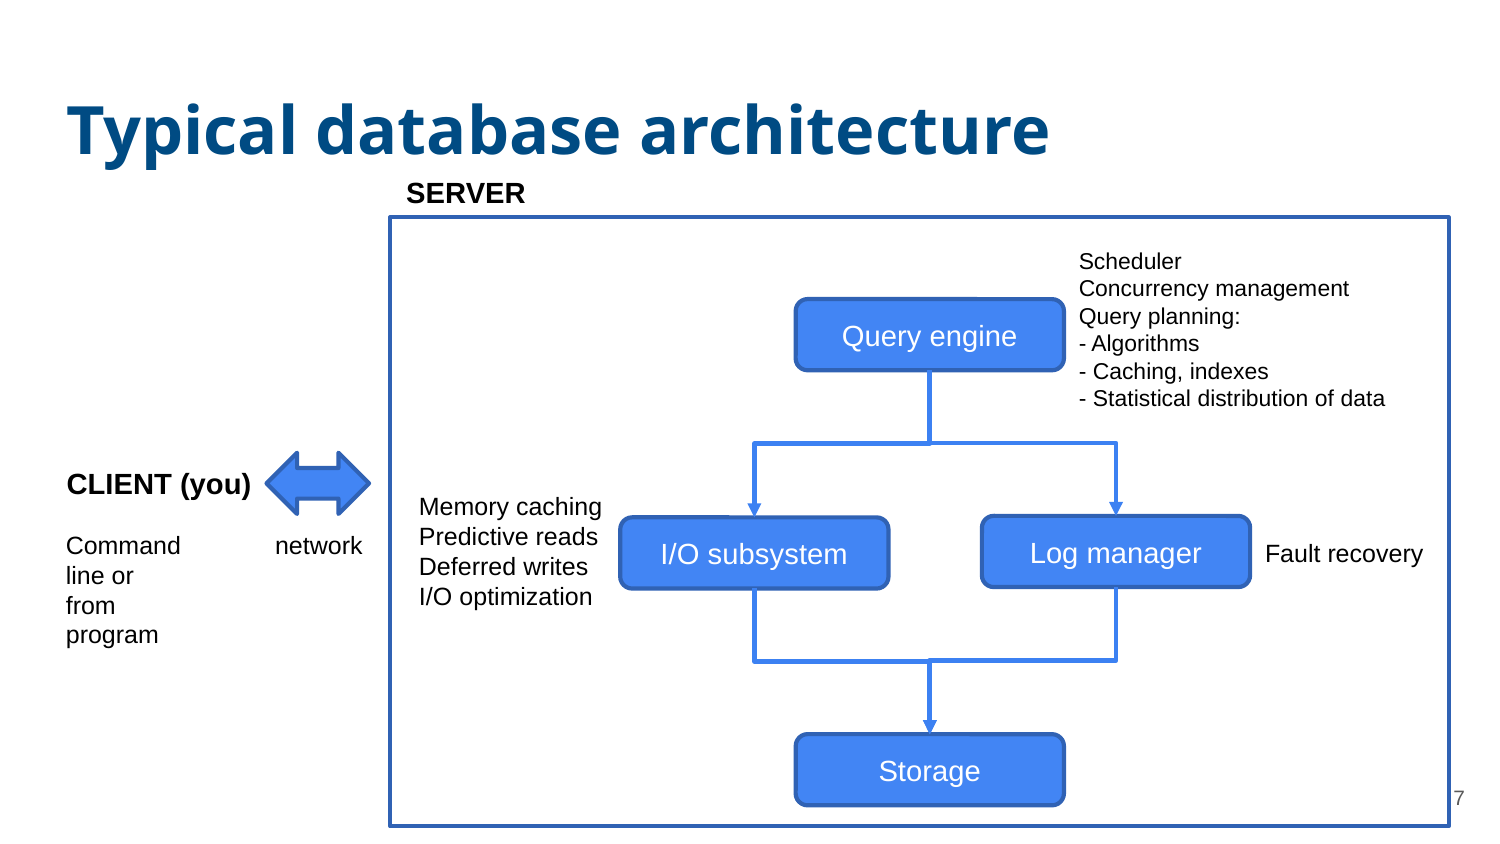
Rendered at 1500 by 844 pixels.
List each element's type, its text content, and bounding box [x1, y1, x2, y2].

text_box [264, 450, 372, 516]
text_box CLIENT (you) [51, 458, 267, 508]
title Typical database architecture [51, 72, 1449, 167]
text_box Command line or from program [51, 521, 201, 657]
text_box Log manager [979, 513, 1253, 590]
text_box Query engine [793, 296, 1063, 373]
text_box I/O subsystem [632, 515, 891, 591]
text_box [388, 215, 1451, 828]
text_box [949, 349, 1096, 537]
text_box SERVER [391, 166, 541, 217]
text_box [768, 355, 916, 532]
text_box network [260, 521, 384, 567]
text_box Scheduler Concurrency management Query planning: - Algorithms - Caching, indexes - Statistical distribution of data [1063, 239, 1443, 419]
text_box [768, 573, 916, 750]
slide_number 7 [1389, 764, 1480, 830]
text_box Fault recovery [1250, 530, 1440, 575]
text_box Memory caching Predictive reads Deferred writes I/O optimization [404, 483, 632, 618]
text_box Storage [793, 732, 1067, 808]
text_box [949, 567, 1097, 754]
